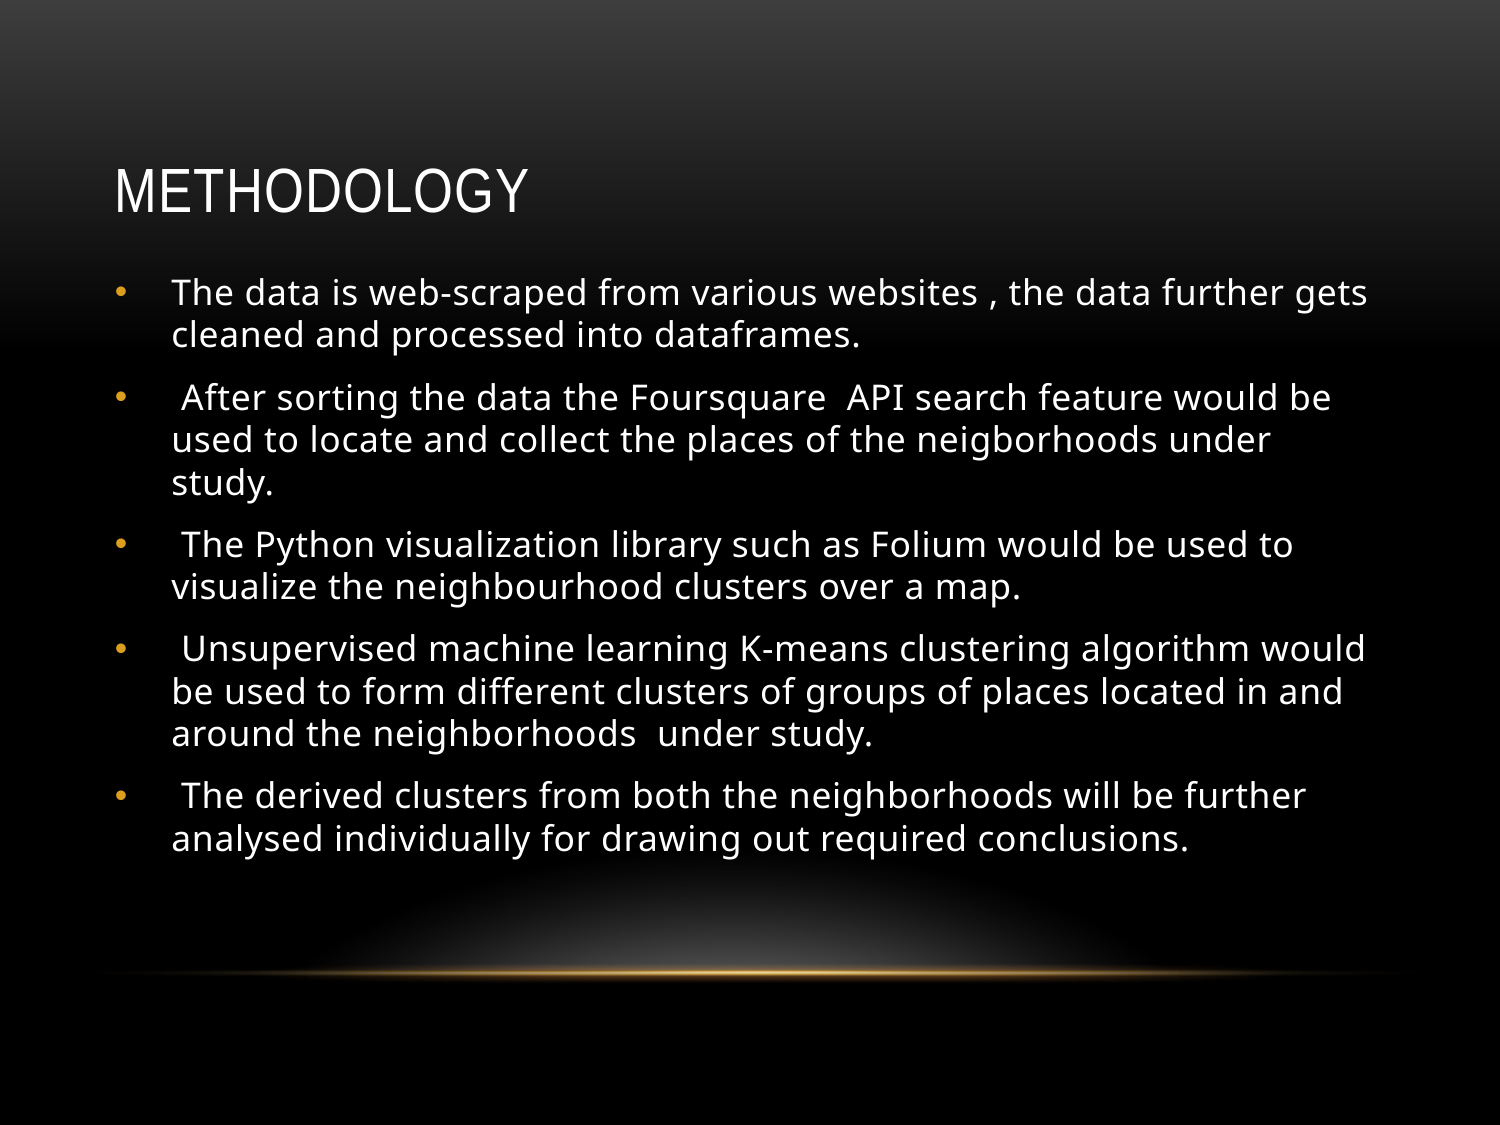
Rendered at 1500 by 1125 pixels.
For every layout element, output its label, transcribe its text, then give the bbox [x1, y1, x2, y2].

title methodology [99, 45, 1400, 233]
picture [0, 0, 1500, 1125]
list The data is web-scraped from various websites , the data further gets cleaned and processed into dataframes. After sorting the data the Foursquare API search feature would be used to locate and collect the places of the neigborhoods under study. The Python visualization library such as Folium would be used to visualize the neighbourhood clusters over a map. Unsupervised machine learning K-means clustering algorithm would be used to form different clusters of groups of places located in and around the neighborhoods under study. The derived clusters from both the neighborhoods will be further analysed individually for drawing out required conclusions. [99, 262, 1400, 938]
